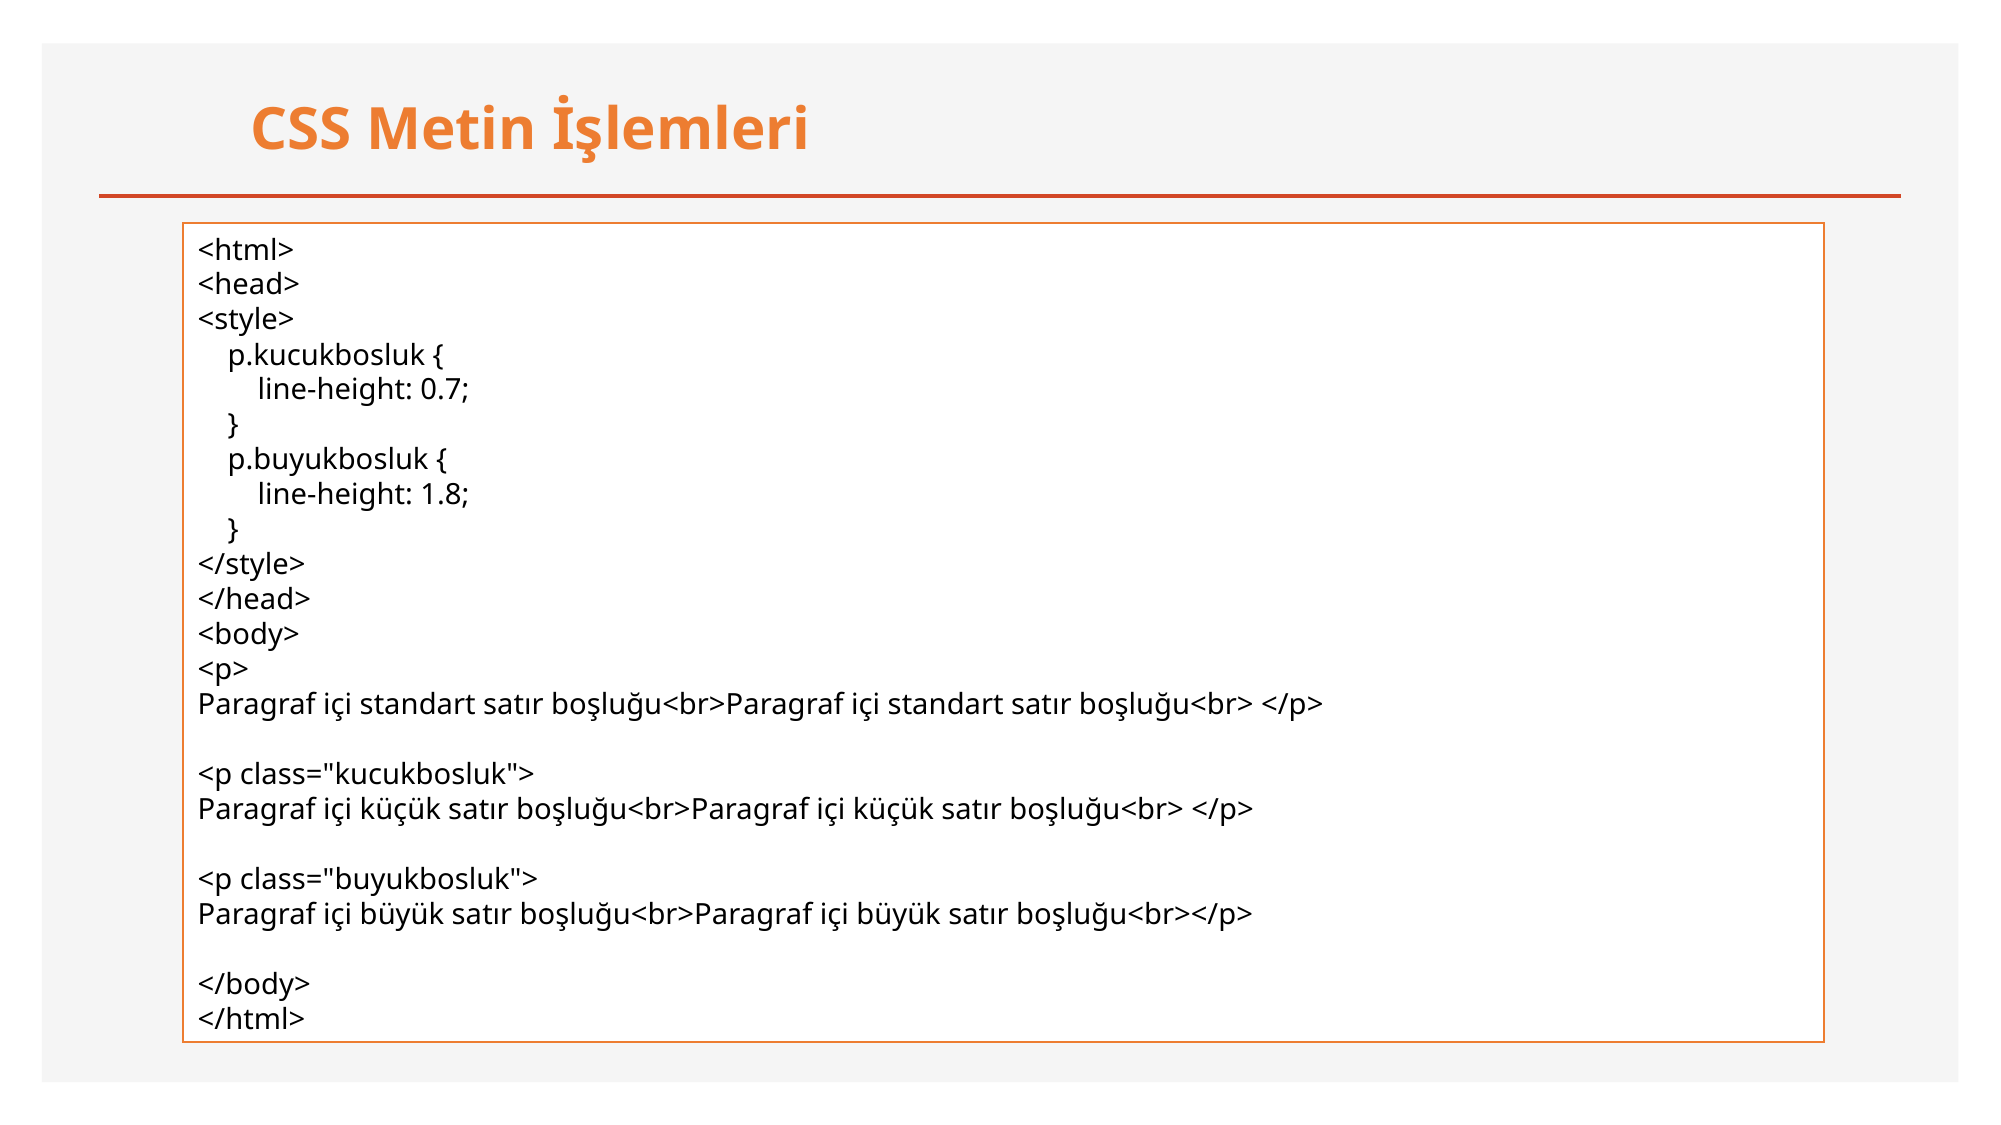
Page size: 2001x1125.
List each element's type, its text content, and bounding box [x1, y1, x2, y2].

text_box CSS Metin İşlemleri [235, 84, 1797, 169]
text_box <html> <head> <style> p.kucukbosluk { line-height: 0.7; } p.buyukbosluk { line-height: 1.8; } </style> </head> <body> <p> Paragraf içi standart satır boşluğu<br>Paragraf içi standart satır boşluğu<br> </p> <p class="kucukbosluk"> Paragraf içi küçük satır boşluğu<br>Paragraf içi küçük satır boşluğu<br> </p> <p class="buyukbosluk"> Paragraf içi büyük satır boşluğu<br>Paragraf içi büyük satır boşluğu<br></p> </body> </html> [182, 222, 1825, 1043]
